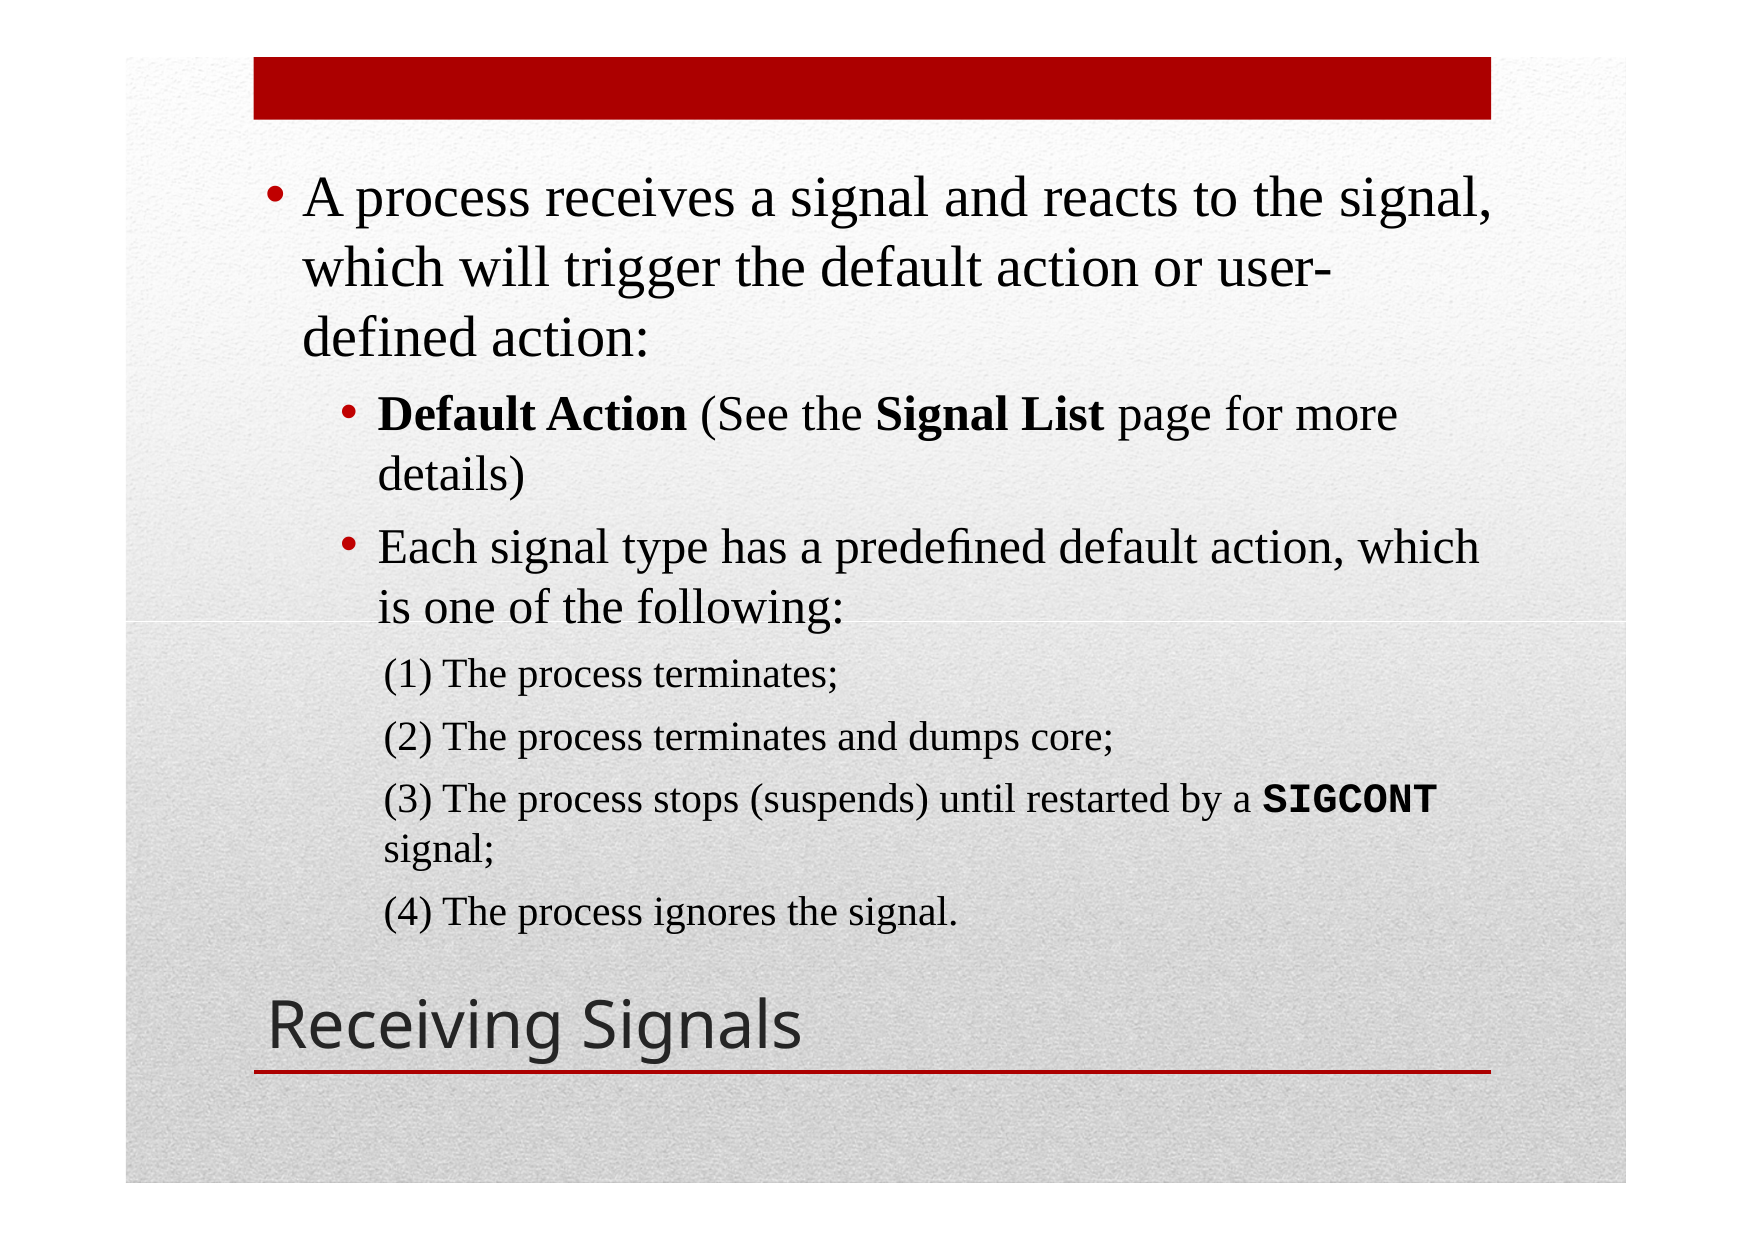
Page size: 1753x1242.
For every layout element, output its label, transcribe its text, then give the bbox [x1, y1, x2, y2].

picture [125, 57, 1626, 1183]
list A process receives a signal and reacts to the signal, which will trigger the default action or user-defined action: Default Action (See the Signal List page for more details) Each signal type has a predeﬁned default action, which is one of the following: (1) The process terminates; (2) The process terminates and dumps core; (3) The process stops (suspends) until restarted by a SIGCONT signal; (4) The process ignores the signal. [265, 158, 1503, 862]
text_box Receiving Signals [264, 982, 1047, 1063]
